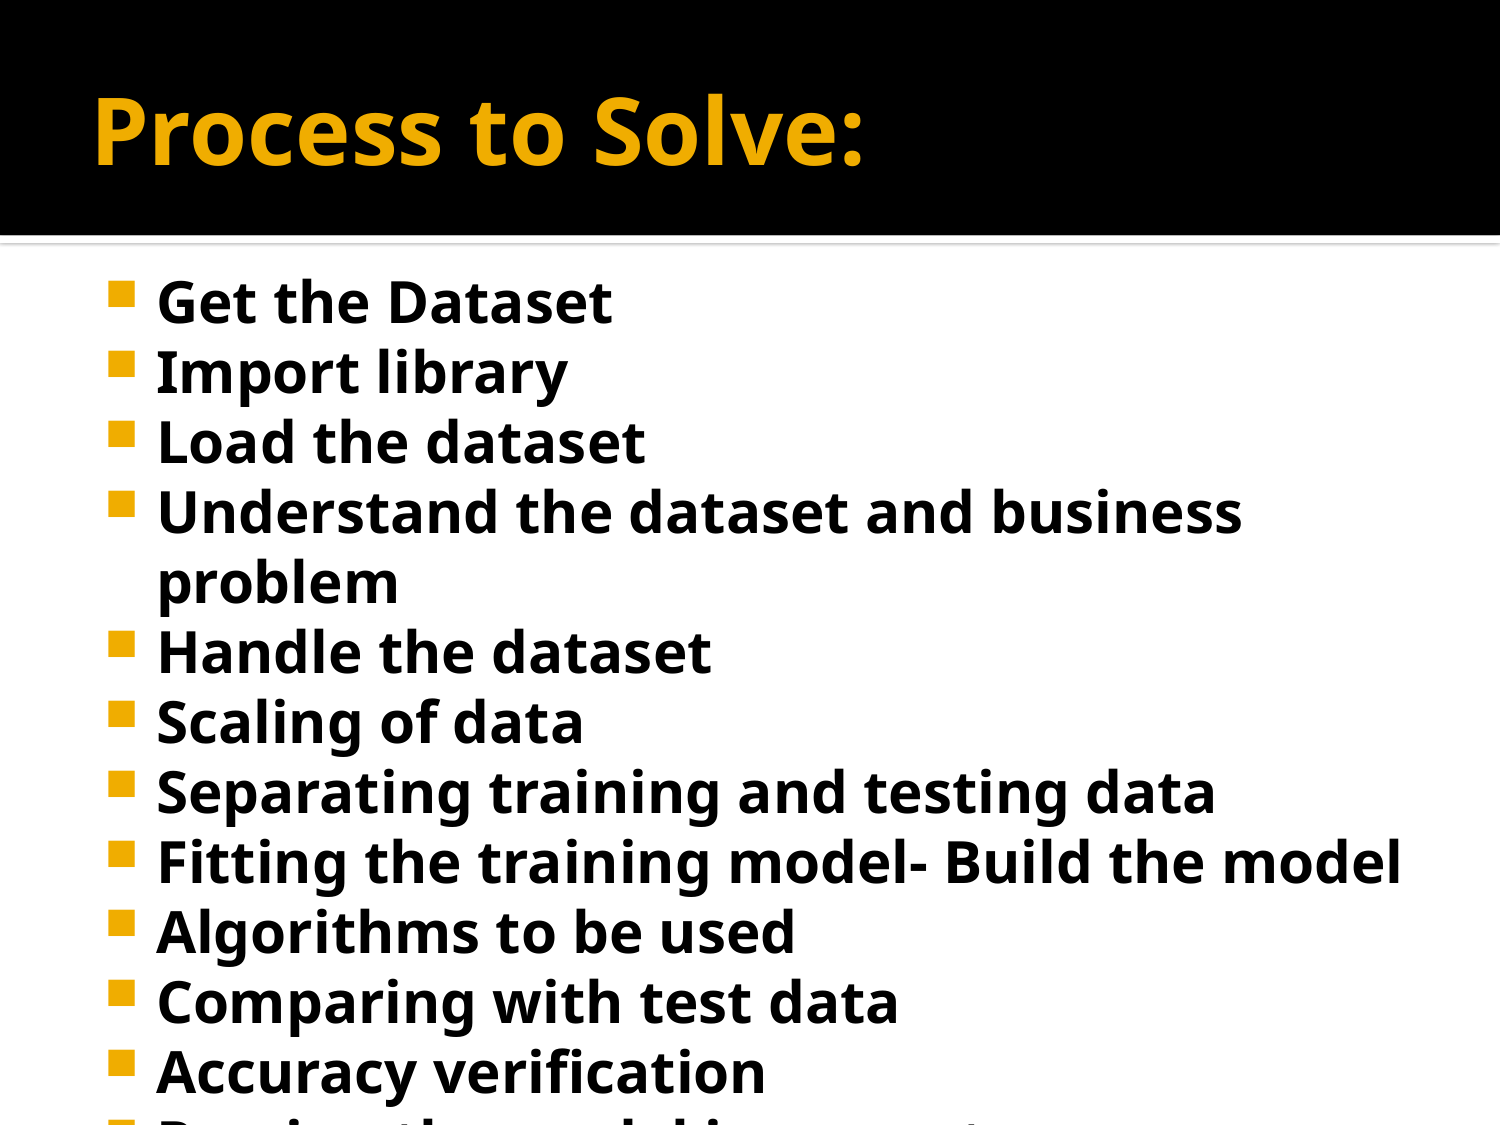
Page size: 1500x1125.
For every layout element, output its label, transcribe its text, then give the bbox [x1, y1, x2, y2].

list Get the Dataset Import library Load the dataset Understand the dataset and business problem Handle the dataset Scaling of data Separating training and testing data Fitting the training model- Build the model Algorithms to be used Comparing with test data Accuracy verification Proving the model is accurate [75, 249, 1425, 1009]
title Process to Solve: [75, 25, 1425, 231]
